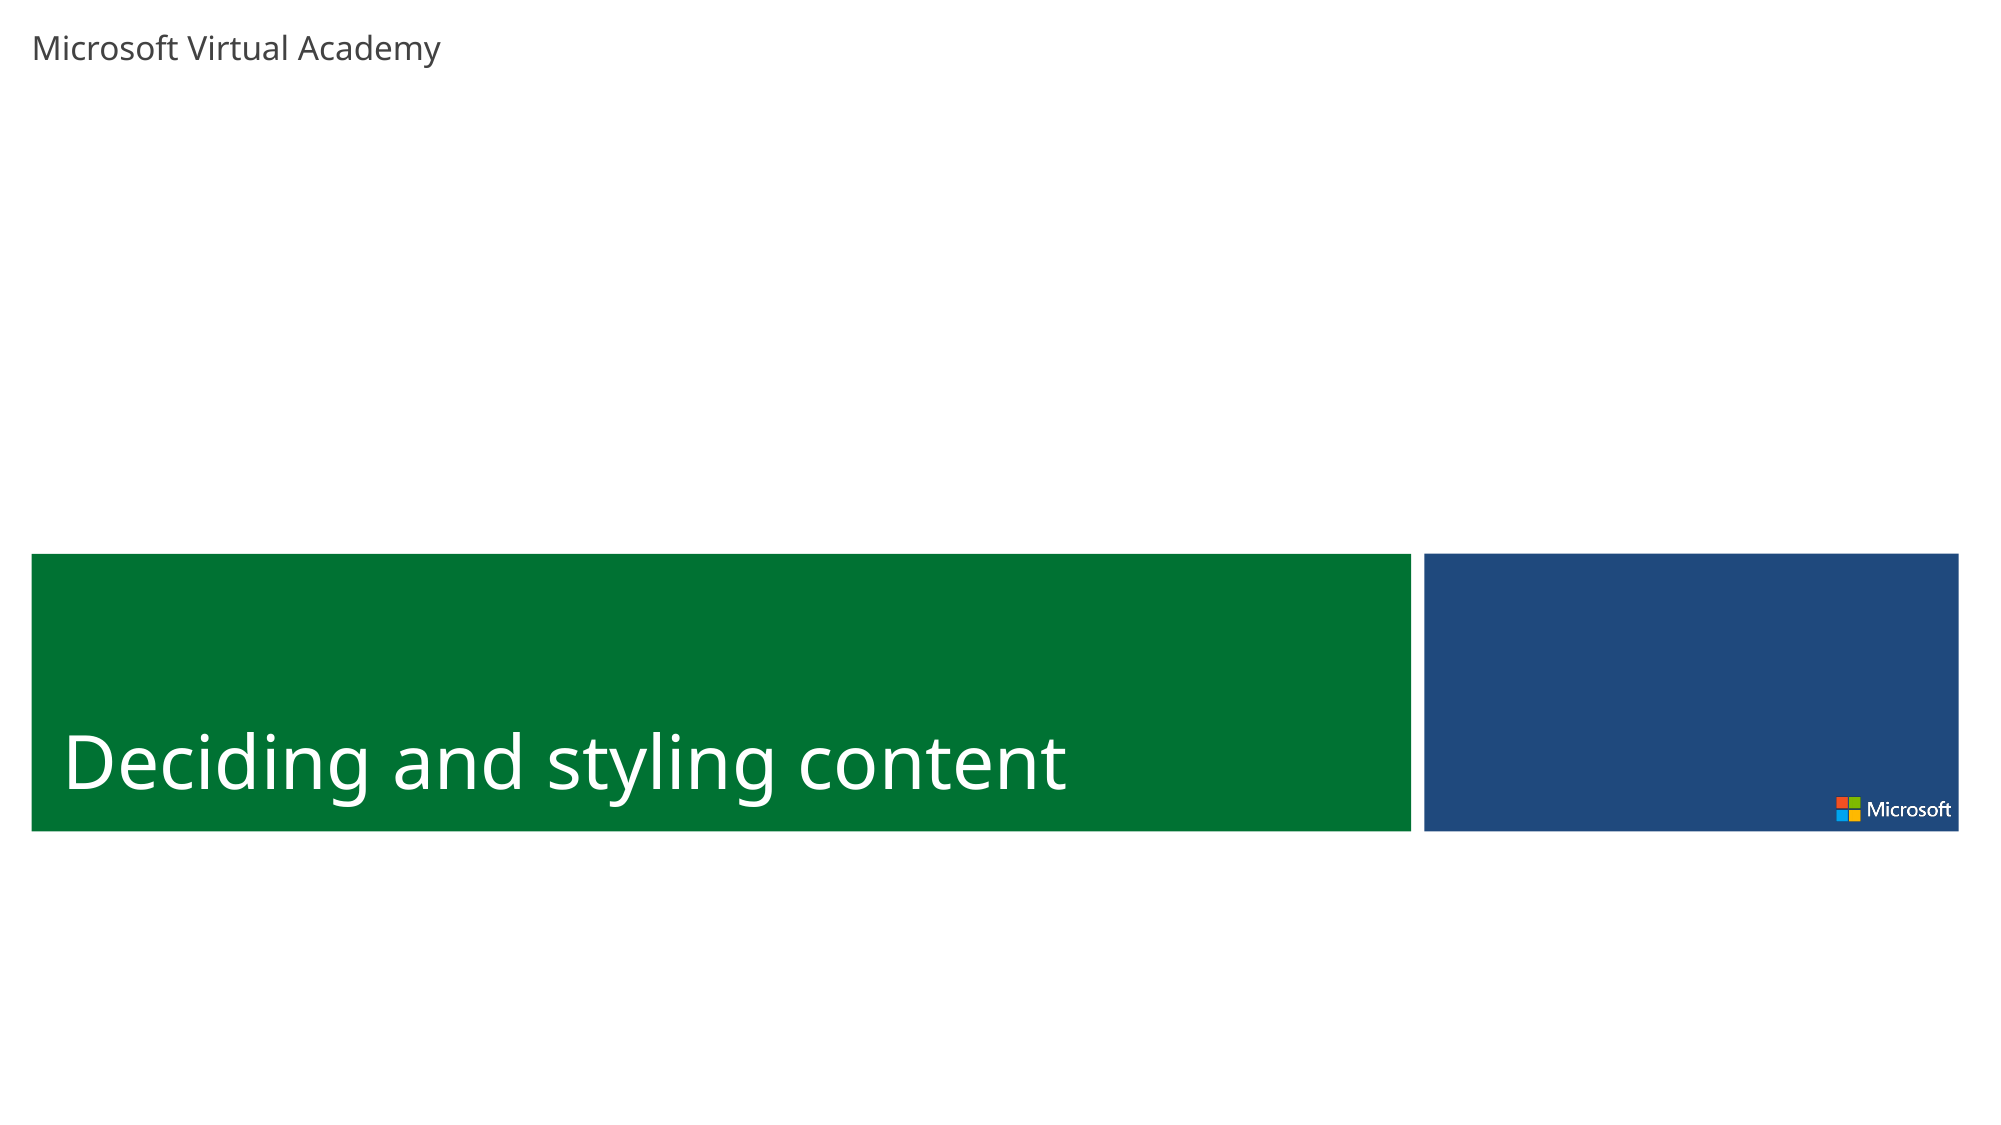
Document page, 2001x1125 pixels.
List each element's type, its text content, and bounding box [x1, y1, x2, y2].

picture [1834, 790, 1956, 827]
list Deciding and styling content [47, 568, 1396, 813]
